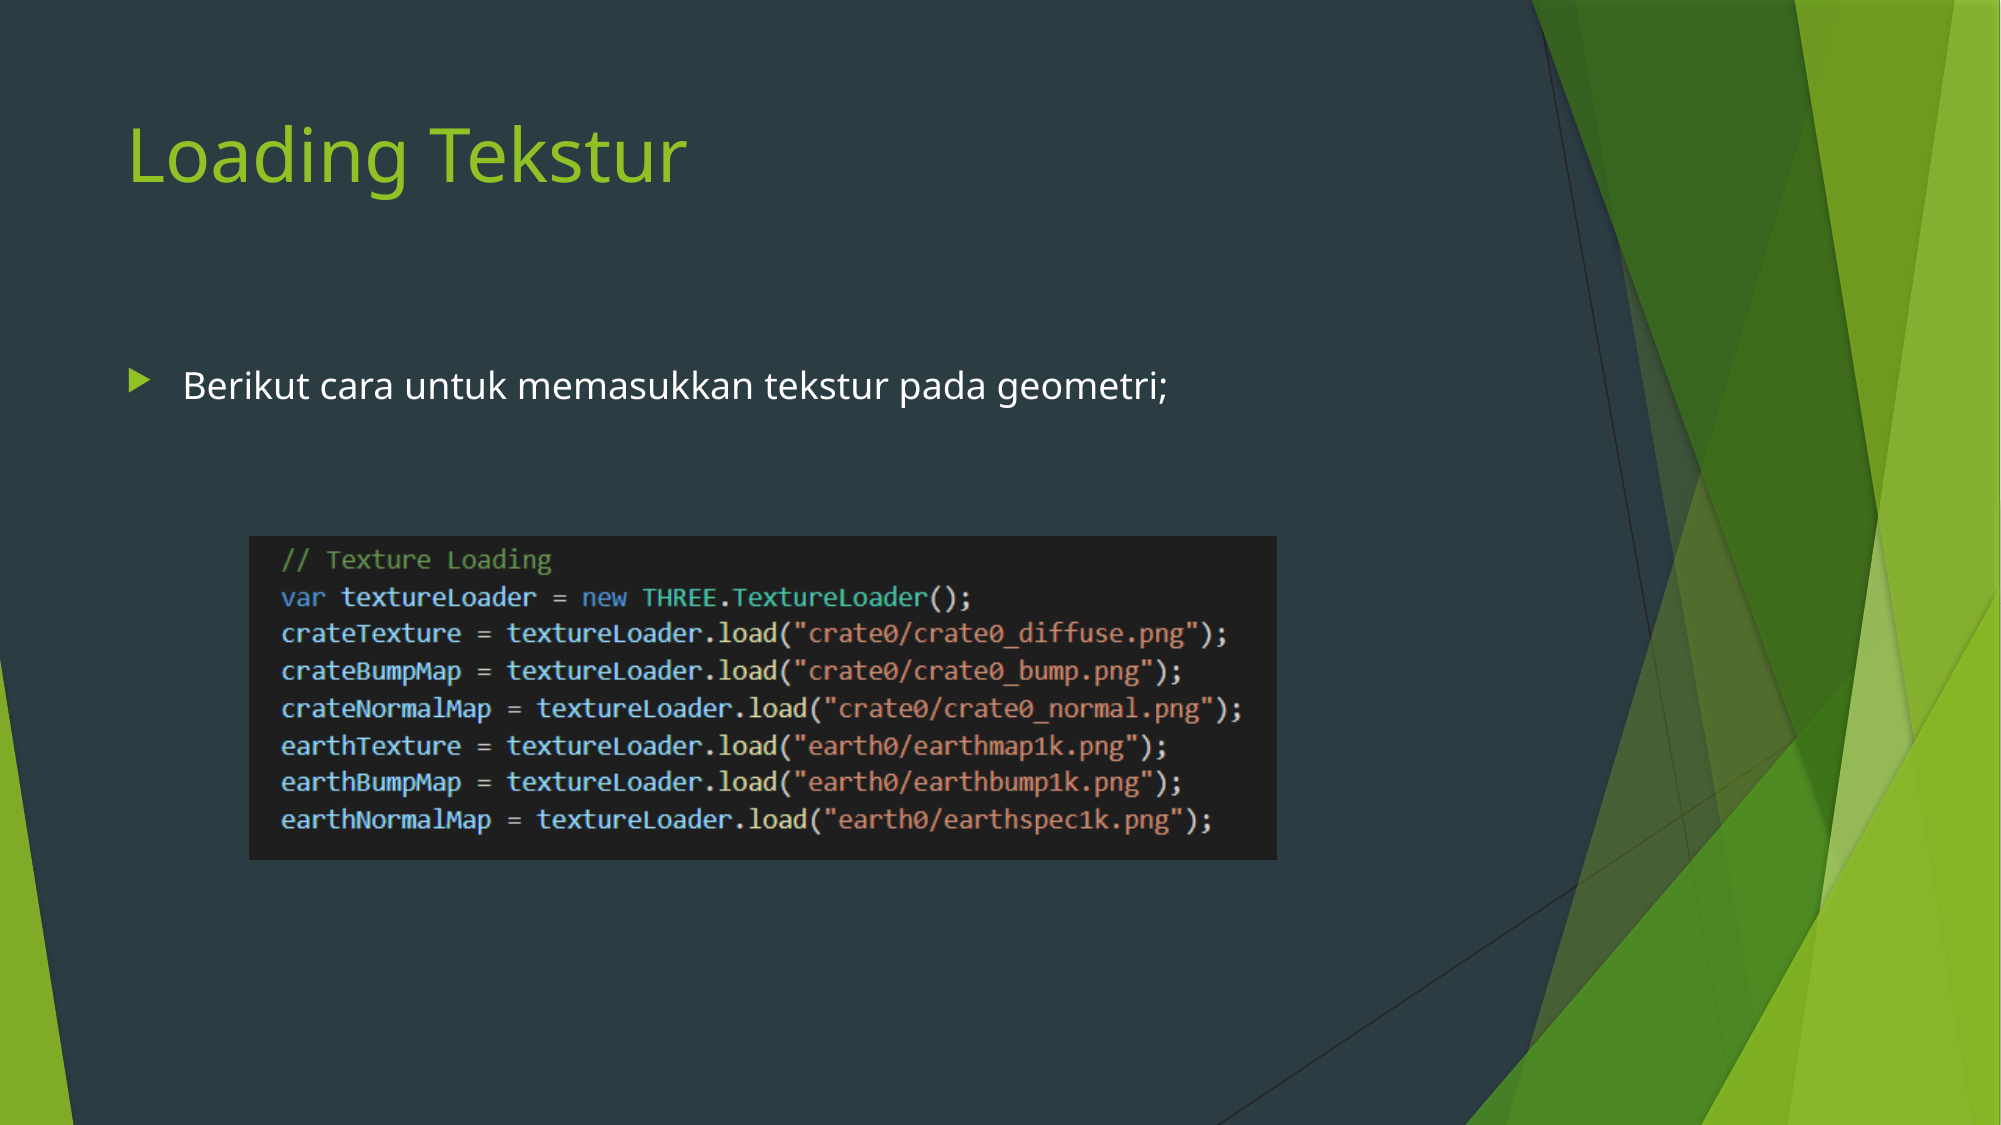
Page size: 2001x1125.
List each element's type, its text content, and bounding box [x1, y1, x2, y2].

title Loading Tekstur [111, 99, 1522, 317]
list Berikut cara untuk memasukkan tekstur pada geometri; [111, 354, 1522, 992]
picture [249, 535, 1277, 861]
